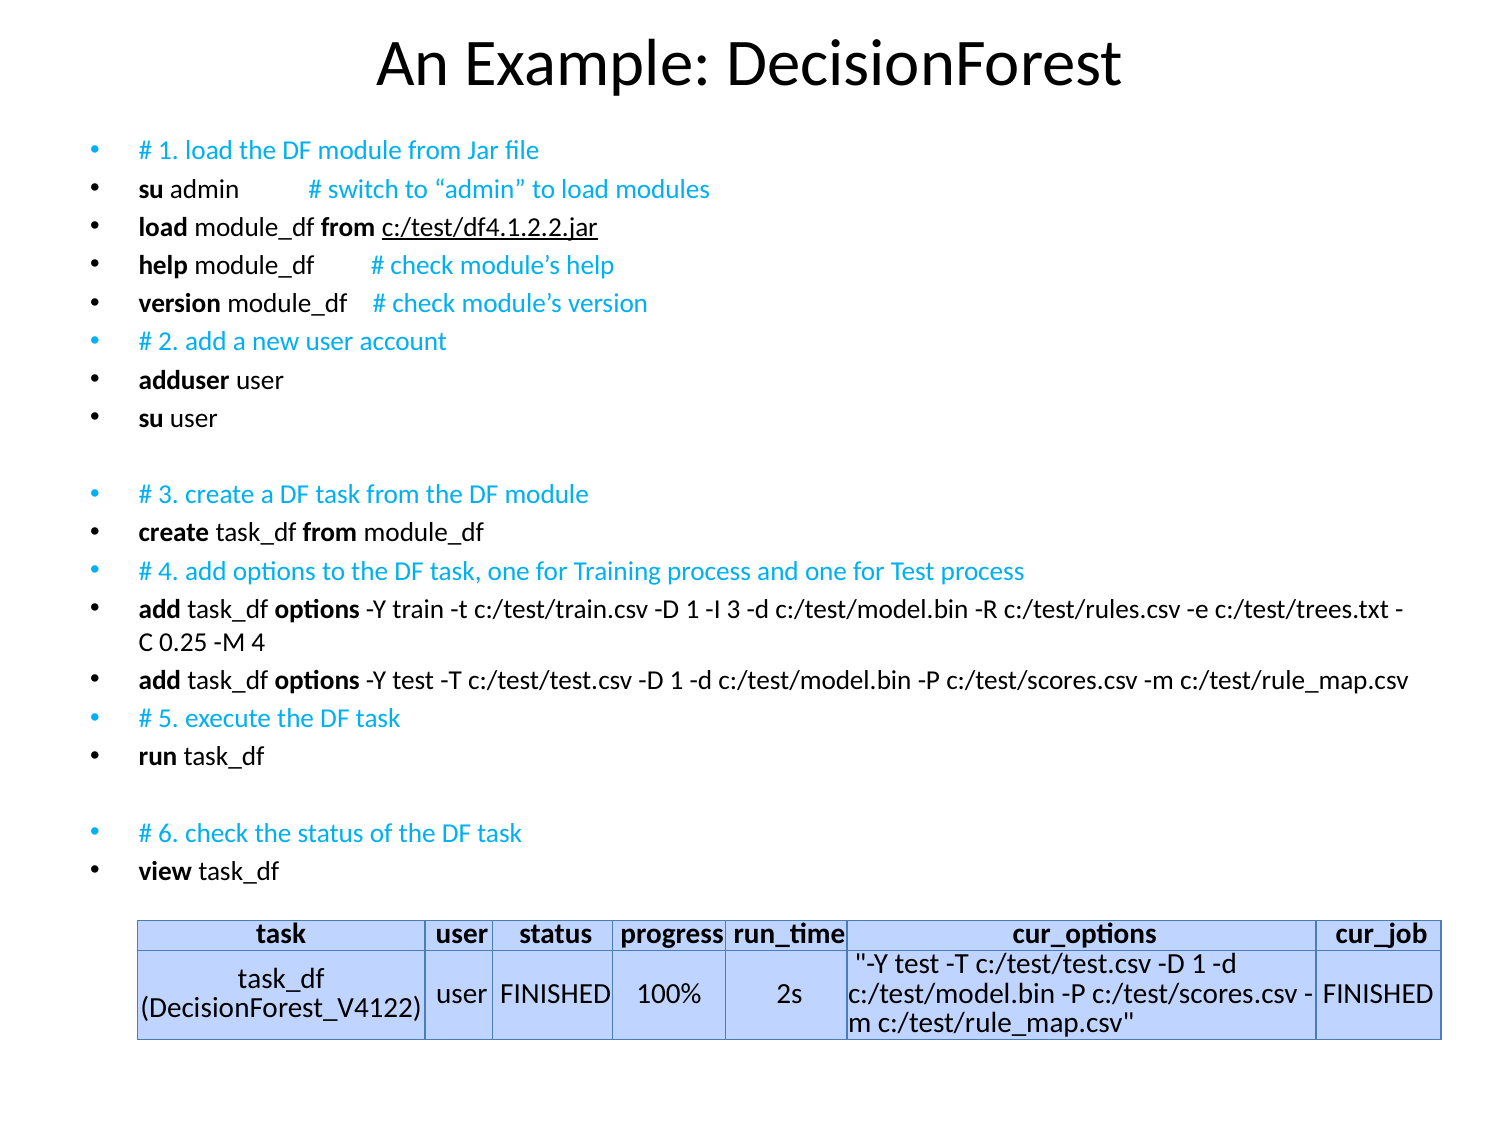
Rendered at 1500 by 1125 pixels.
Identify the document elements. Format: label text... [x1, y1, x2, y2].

table_cell user [426, 951, 492, 1039]
table_header user [426, 921, 492, 950]
table_header run_time [726, 921, 846, 950]
table_cell "-Y test -T c:/test/test.csv -D 1 -d c:/test/model.bin -P c:/test/scores.csv -m c:/test/rule_map.csv" [848, 951, 1315, 1039]
table_header cur_options [848, 921, 1315, 950]
table_header status [493, 921, 612, 950]
table_cell 2s [726, 951, 846, 1039]
table_header task [138, 921, 424, 950]
table_cell task_df (DecisionForest_V4122) [138, 951, 424, 1039]
table_cell FINISHED [1317, 951, 1440, 1039]
list # 1. load the DF module from Jar file su admin # switch to “admin” to load modules load module_df from c:/test/df4.1.2.2.jar help module_df # check module’s help version module_df # check module’s version # 2. add a new user account adduser user su user # 3. create a DF task from the DF module create task_df from module_df # 4. add options to the DF task, one for Training process and one for Test process add task_df options -Y train -t c:/test/train.csv -D 1 -I 3 -d c:/test/model.bin -R c:/test/rules.csv -e c:/test/trees.txt -C 0.25 -M 4 add task_df options -Y test -T c:/test/test.csv -D 1 -d c:/test/model.bin -P c:/test/scores.csv -m c:/test/rule_map.csv # 5. execute the DF task run task_df # 6. check the status of the DF task view task_df [75, 125, 1425, 913]
title An Example: DecisionForest [75, 24, 1425, 93]
table_cell FINISHED [493, 951, 612, 1039]
table_header progress [613, 921, 725, 950]
table_cell 100% [613, 951, 725, 1039]
table_header cur_job [1317, 921, 1440, 950]
